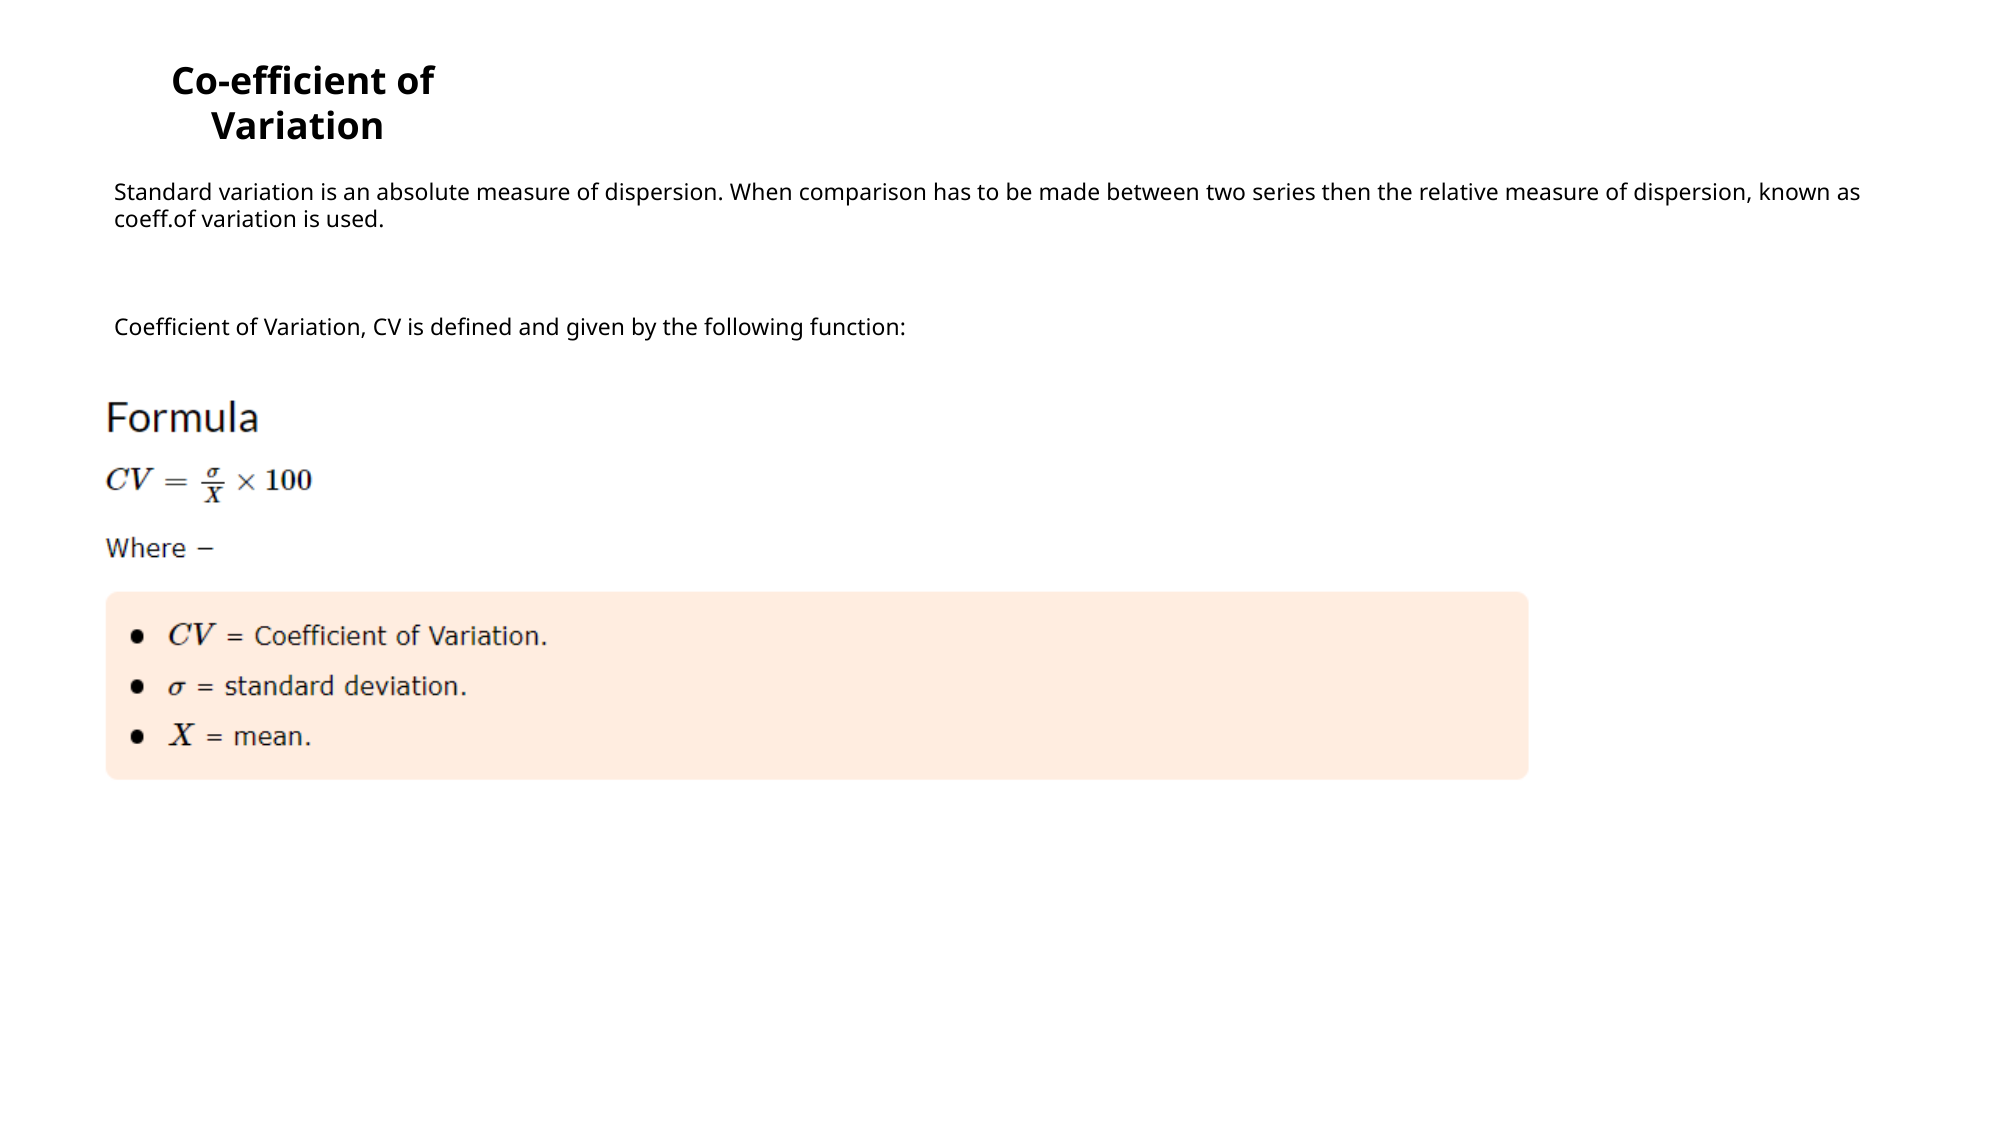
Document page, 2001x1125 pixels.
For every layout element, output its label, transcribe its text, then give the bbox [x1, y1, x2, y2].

text_box Coefficient of Variation, CV is defined and given by the following function: [99, 304, 1924, 348]
text_box Standard variation is an absolute measure of dispersion. When comparison has to be made between two series then the relative measure of dispersion, known as coeff.of variation is used. [99, 169, 1924, 240]
picture [78, 368, 1557, 791]
text_box Co-efficient of Variation [78, 49, 518, 155]
